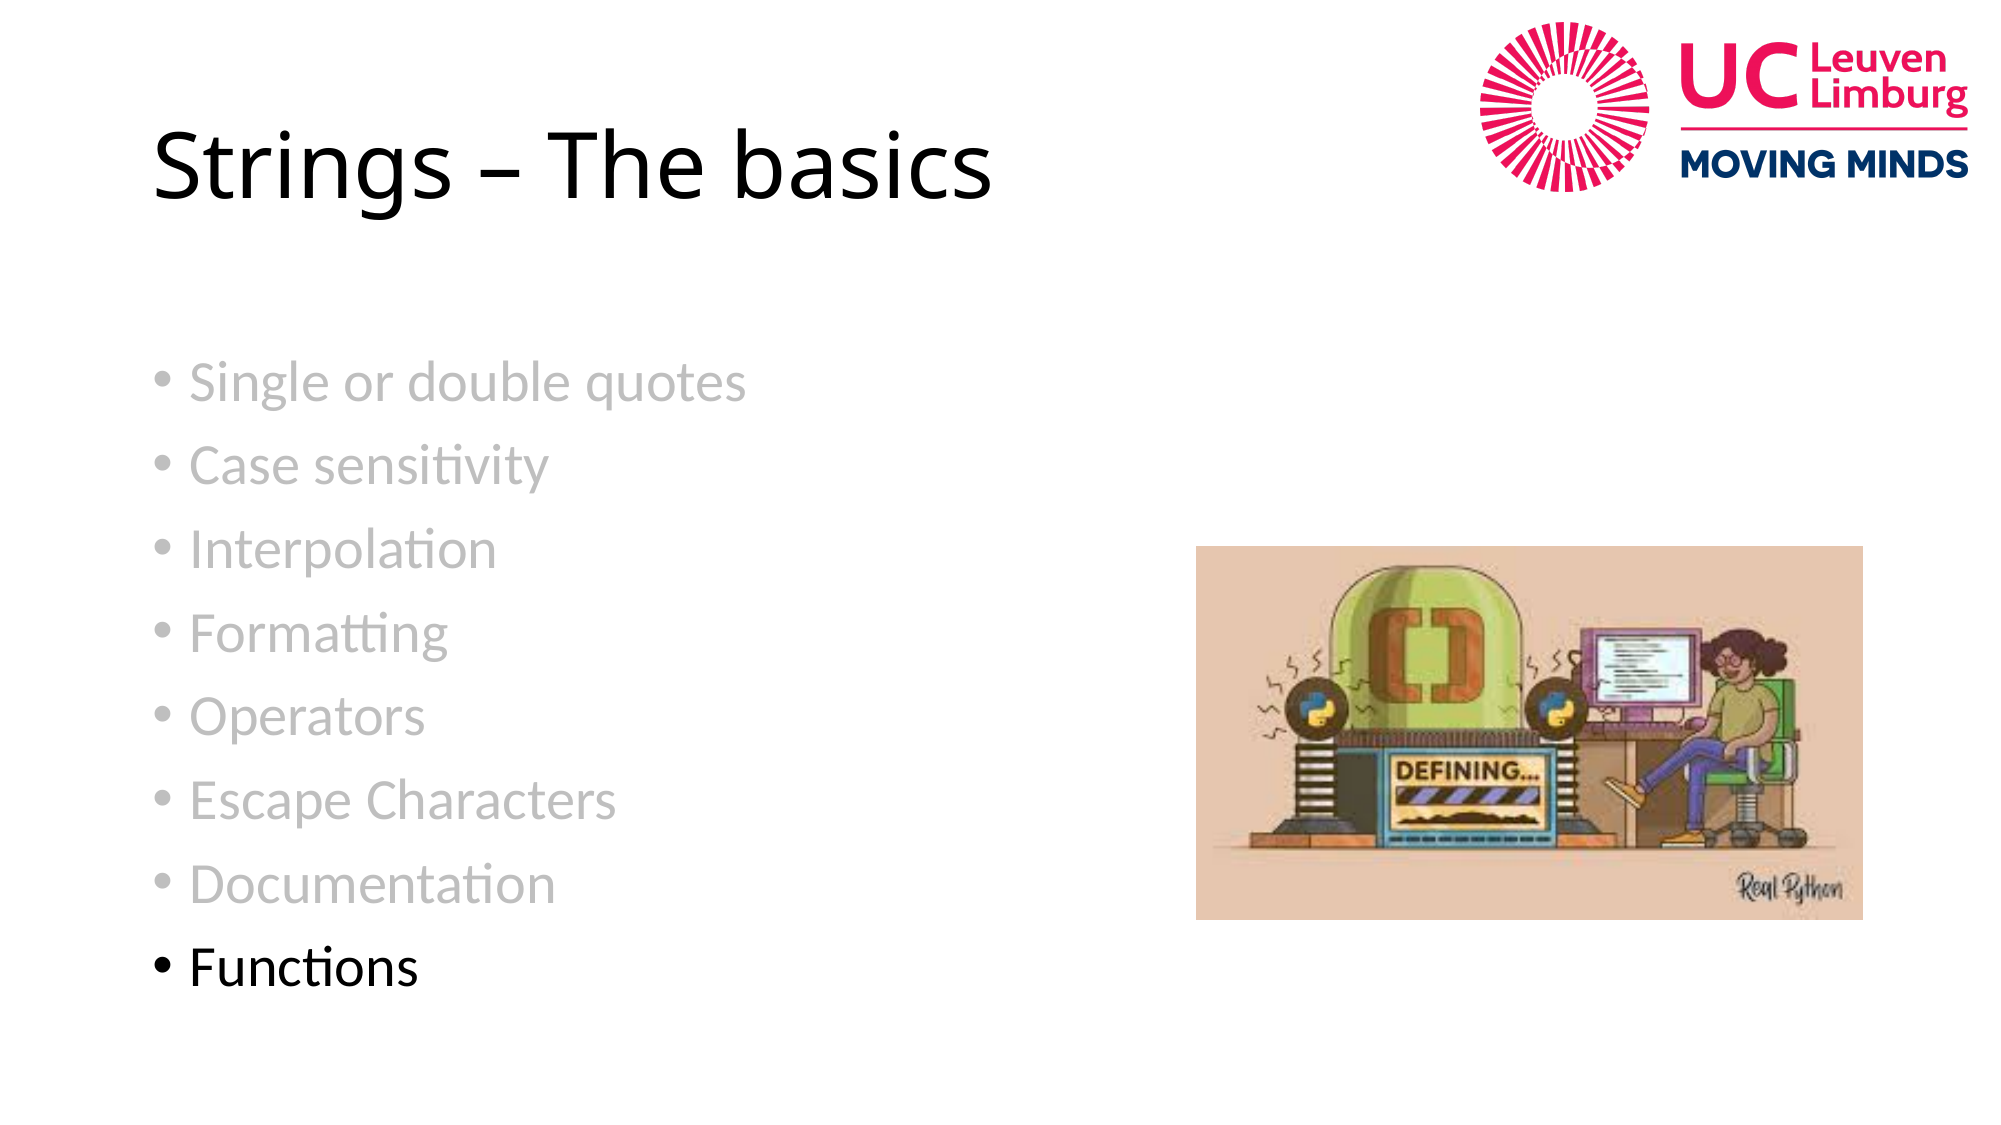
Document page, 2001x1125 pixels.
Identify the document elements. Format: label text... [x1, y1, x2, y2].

title Strings – The basics [137, 59, 1863, 278]
list Single or double quotes Case sensitivity Interpolation Formatting Operators Escape Characters Documentation Functions [137, 343, 824, 1053]
text_box [1042, 356, 1863, 1066]
picture [1196, 546, 1863, 920]
picture [1480, 22, 1973, 192]
